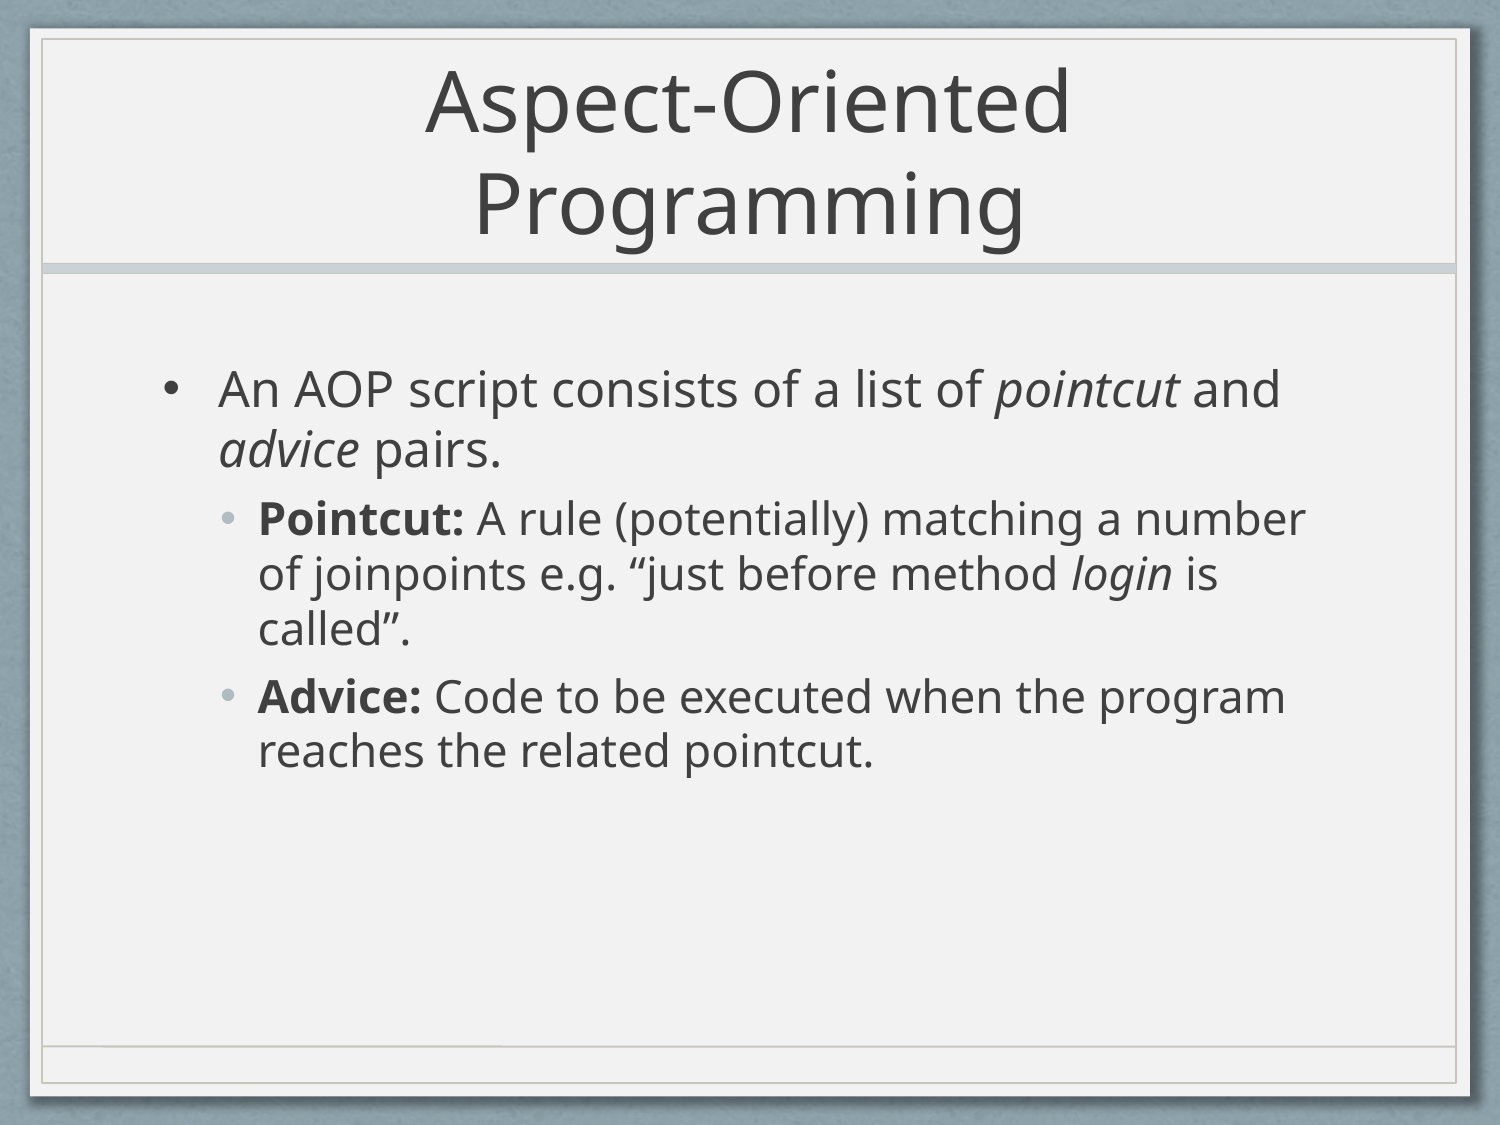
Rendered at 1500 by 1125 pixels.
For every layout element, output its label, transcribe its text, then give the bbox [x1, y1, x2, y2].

list An AOP script consists of a list of pointcut and advice pairs. Pointcut: A rule (potentially) matching a number of joinpoints e.g. “just before method login is called”. Advice: Code to be executed when the program reaches the related pointcut. [147, 350, 1353, 995]
title Aspect-Oriented Programming [147, 40, 1353, 260]
